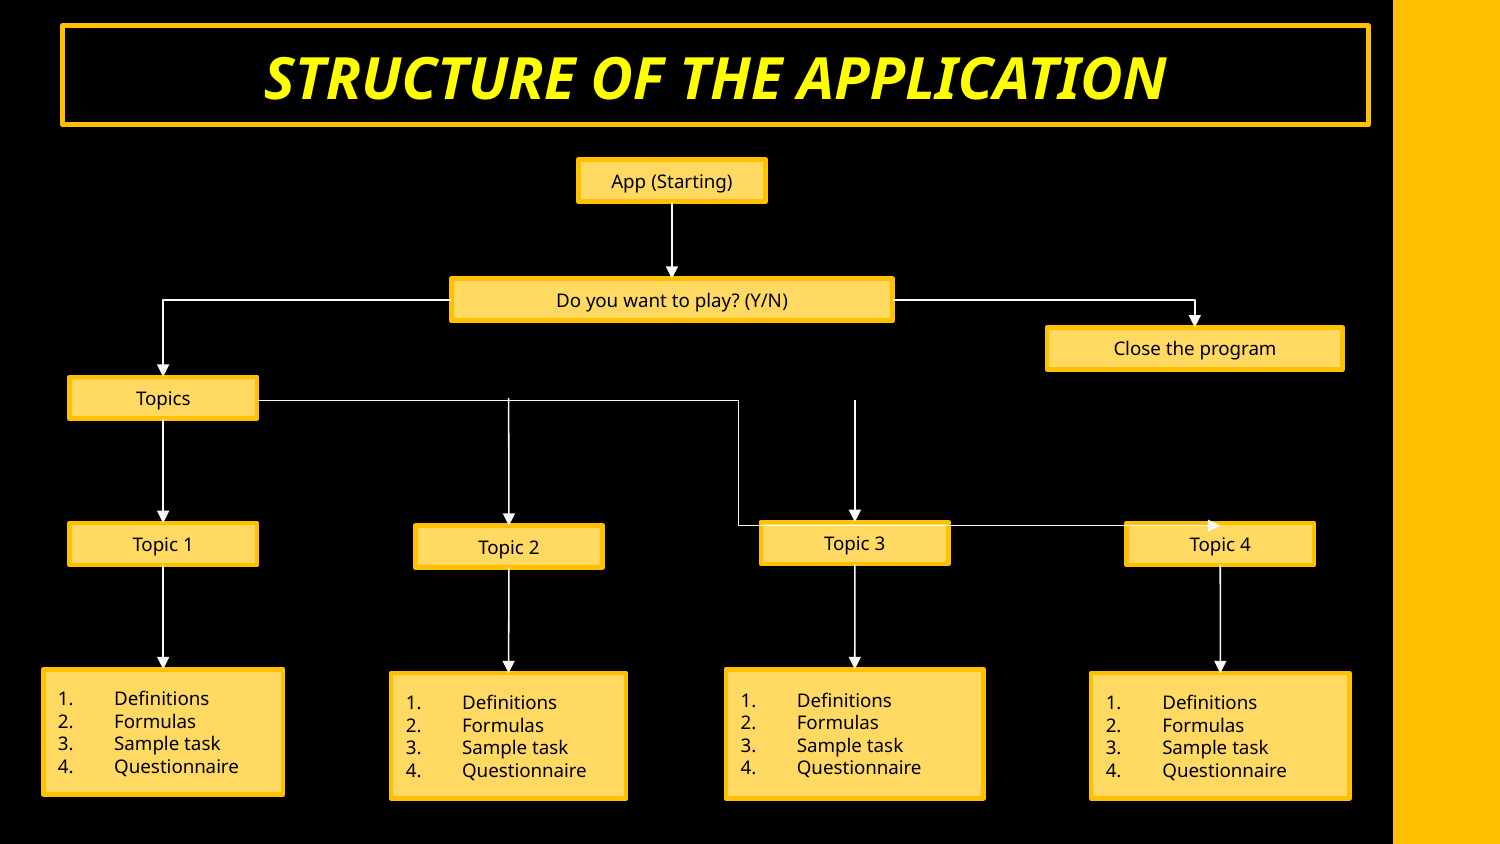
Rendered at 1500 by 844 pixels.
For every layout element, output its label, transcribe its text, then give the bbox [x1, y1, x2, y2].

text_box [256, 400, 507, 526]
text_box Definitions Formulas Sample task Questionnaire [389, 671, 628, 800]
text_box Topic 3 [759, 535, 951, 566]
text_box STRUCTURE OF THE APPLICATION [62, 25, 1369, 125]
text_box Close the program [1045, 325, 1345, 371]
text_box Topic 4 [1124, 521, 1316, 567]
text_box Definitions Formulas Sample task Questionnaire [1089, 671, 1352, 800]
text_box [162, 299, 452, 378]
text_box Topic 2 [413, 535, 605, 570]
text_box Do you want to play? (Y/N) [449, 277, 895, 323]
text_box [1393, 0, 1500, 844]
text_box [892, 299, 1196, 328]
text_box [511, 400, 854, 526]
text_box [856, 400, 1221, 526]
text_box Definitions Formulas Sample task Questionnaire [41, 667, 285, 796]
text_box Definitions Formulas Sample task Questionnaire [724, 667, 986, 800]
text_box Topic 1 [67, 521, 259, 567]
text_box Topics [67, 375, 259, 421]
text_box App (Starting) [576, 158, 768, 204]
